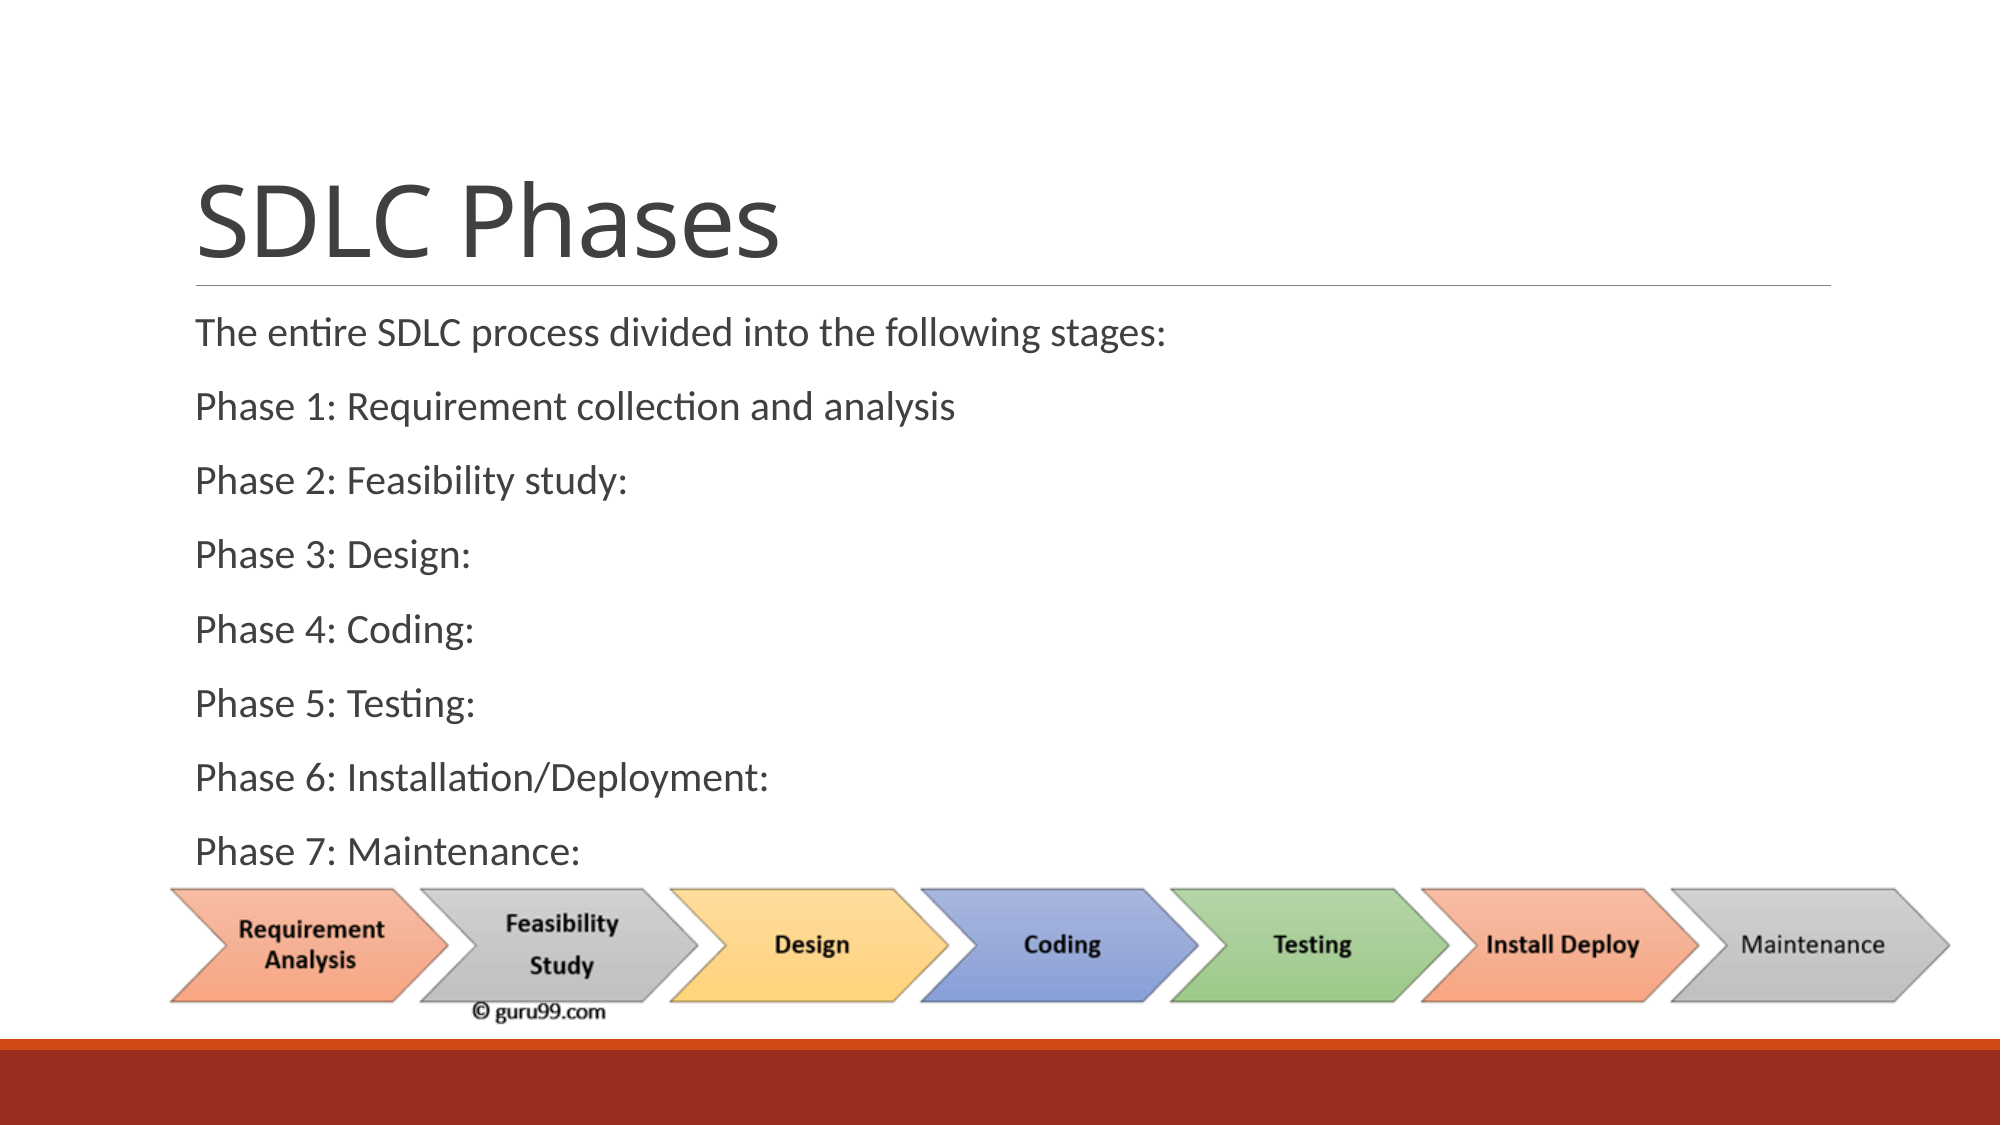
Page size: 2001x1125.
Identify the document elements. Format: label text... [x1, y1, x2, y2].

list The entire SDLC process divided into the following stages: Phase 1: Requirement collection and analysis Phase 2: Feasibility study: Phase 3: Design: Phase 4: Coding: Phase 5: Testing: Phase 6: Installation/Deployment: Phase 7: Maintenance: [180, 302, 1830, 867]
title SDLC Phases [180, 47, 1830, 285]
picture [154, 869, 1962, 1034]
